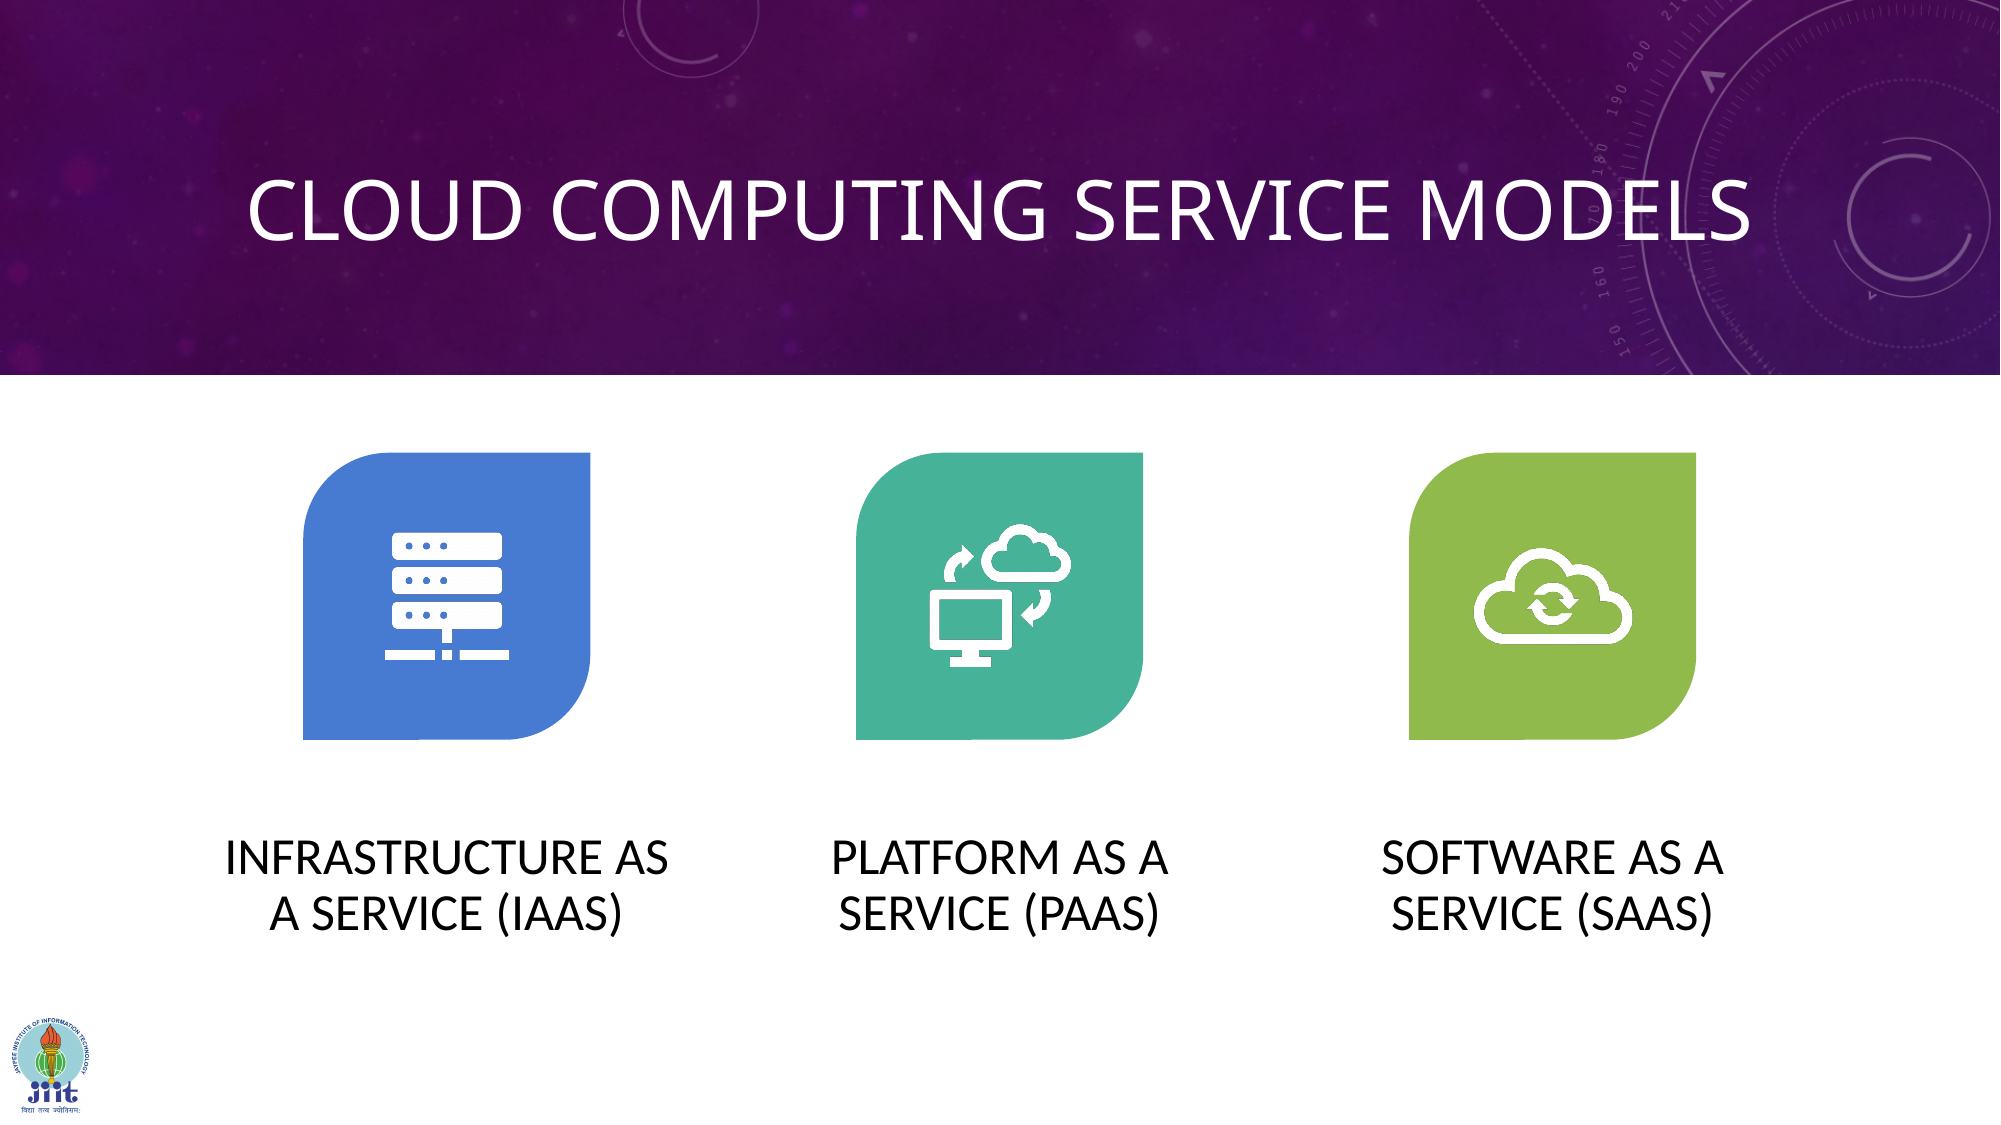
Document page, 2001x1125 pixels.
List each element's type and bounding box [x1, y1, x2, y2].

list [168, 449, 1831, 951]
text_box [0, 385, 2000, 1125]
picture [12, 1018, 89, 1113]
picture [0, 0, 2000, 375]
